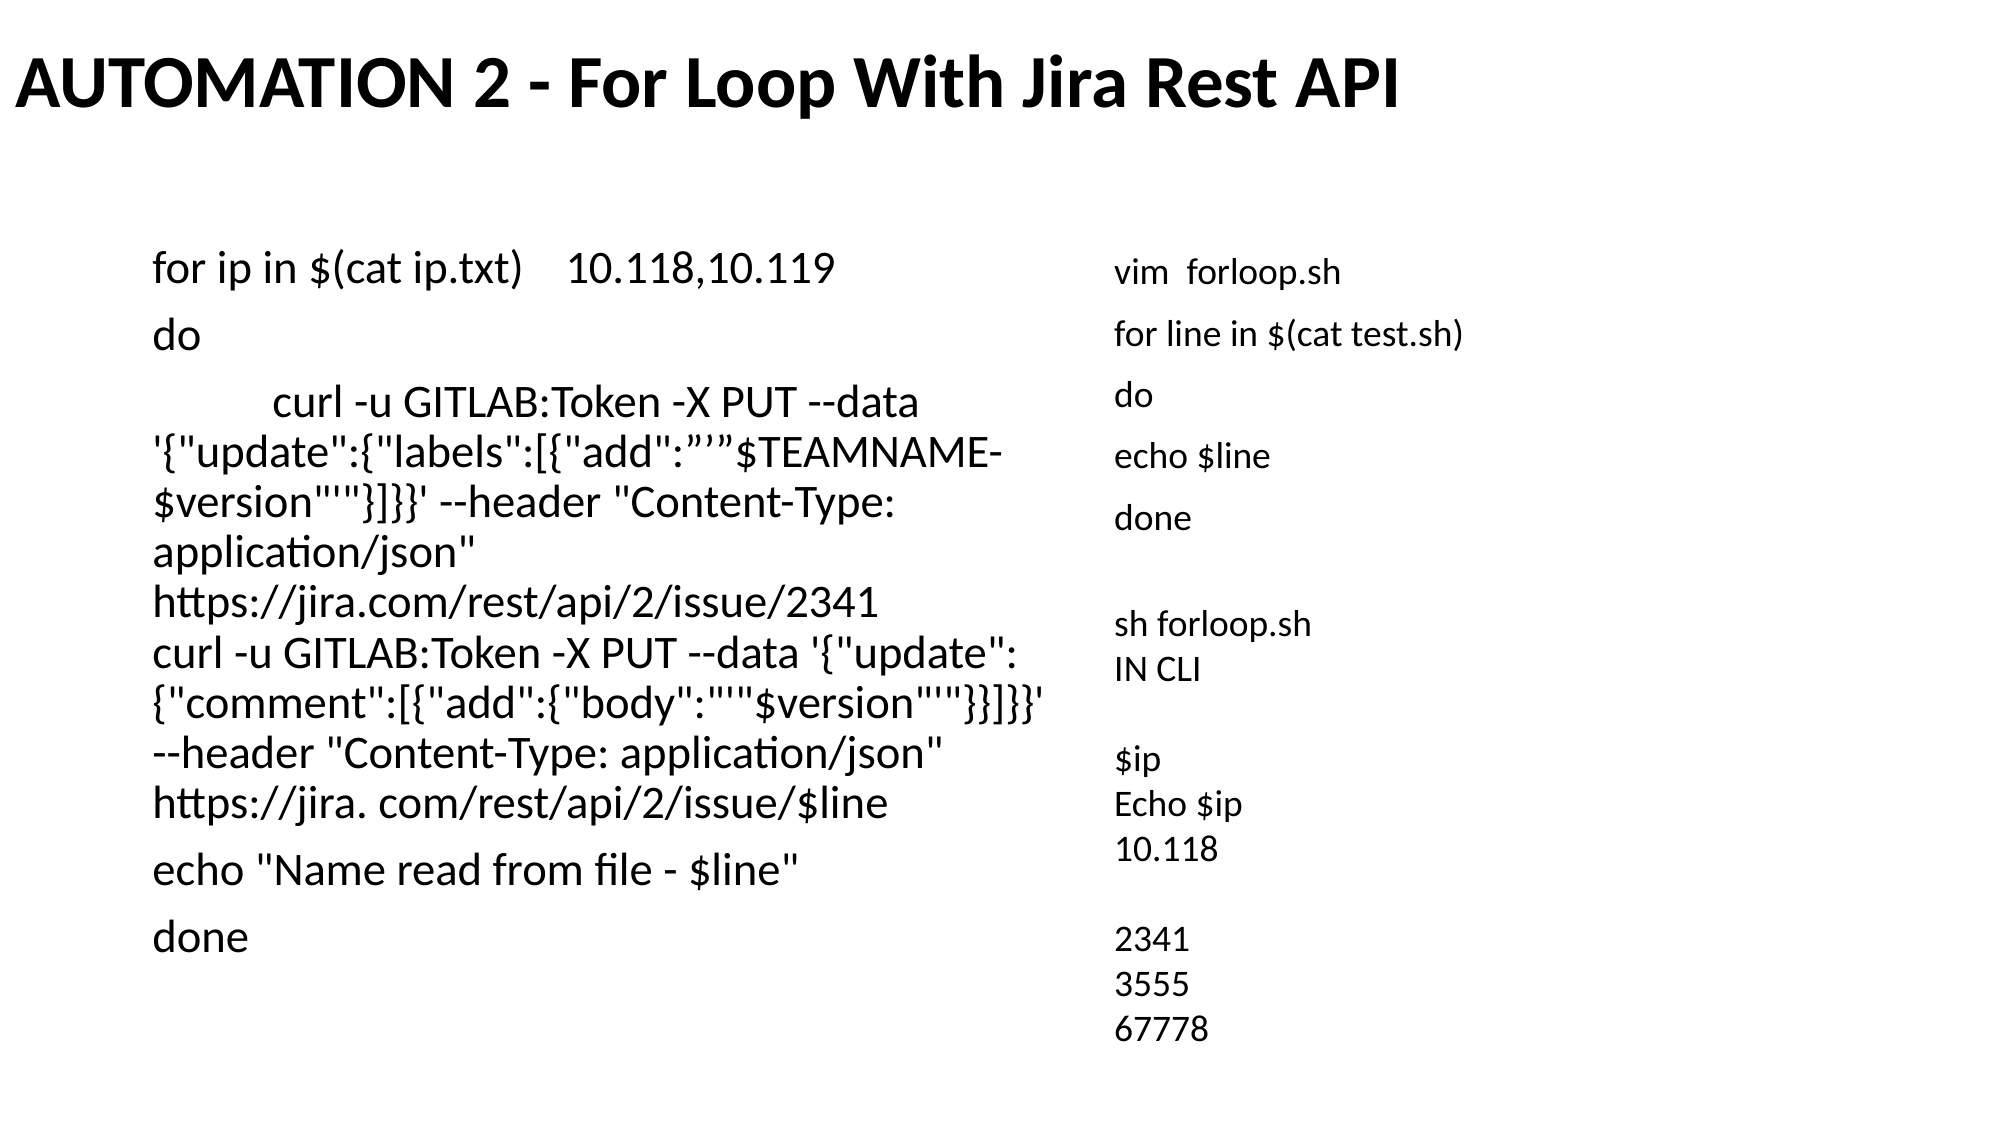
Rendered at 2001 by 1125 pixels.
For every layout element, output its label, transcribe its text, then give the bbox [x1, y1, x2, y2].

text_box vim forloop.sh for line in $(cat test.sh) do echo $line done sh forloop.sh IN CLI $ip Echo $ip 10.118 2341 3555 67778 [1099, 245, 2000, 1057]
list for ip in $(cat ip.txt) 10.118,10.119 do curl -u GITLAB:Token -X PUT --data '{"update":{"labels":[{"add":”’”$TEAMNAME-$version"'"}]}}' --header "Content-Type: application/json" https://jira.com/rest/api/2/issue/2341 curl -u GITLAB:Token -X PUT --data '{"update":{"comment":[{"add":{"body":"'"$version"'"}}]}}' --header "Content-Type: application/json" https://jira. com/rest/api/2/issue/$line echo "Name read from file - $line" done [137, 235, 1064, 1014]
title AUTOMATION 2 - For Loop With Jira Rest API [0, 1, 1725, 165]
